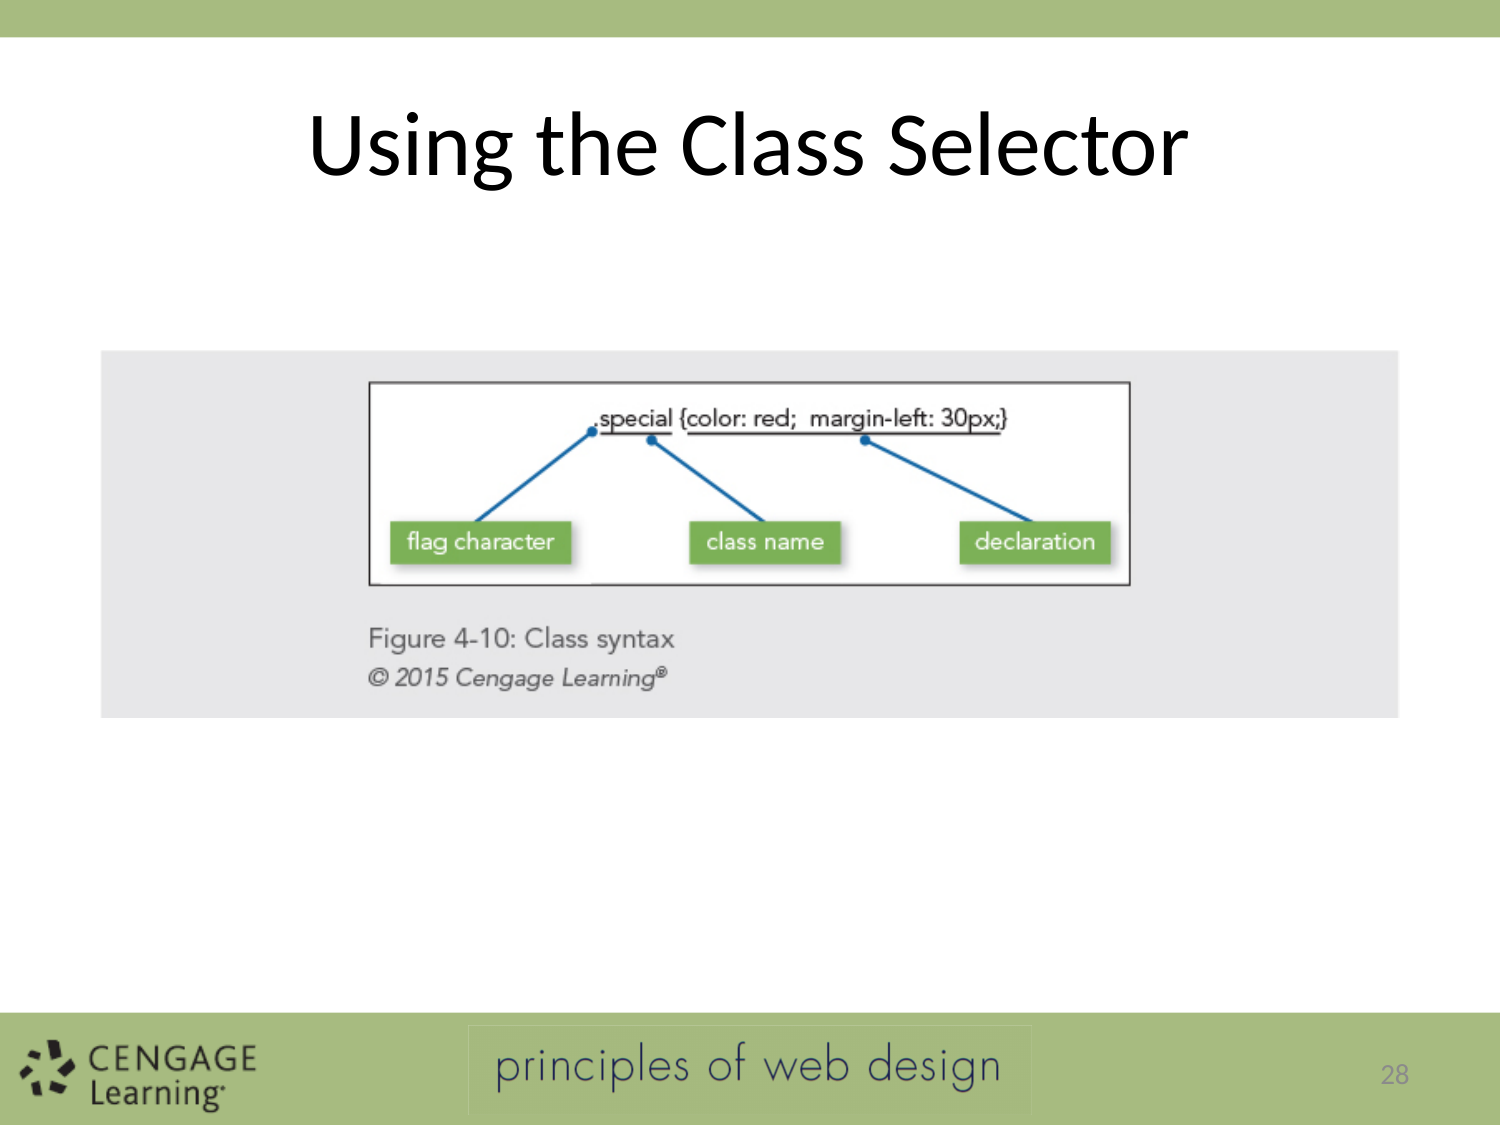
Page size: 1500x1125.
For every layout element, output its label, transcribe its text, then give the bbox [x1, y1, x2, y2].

slide_number 28 [1074, 1042, 1425, 1103]
picture [0, 1023, 290, 1125]
picture [99, 350, 1401, 718]
title Using the Class Selector [75, 45, 1425, 233]
picture [469, 1026, 1031, 1115]
